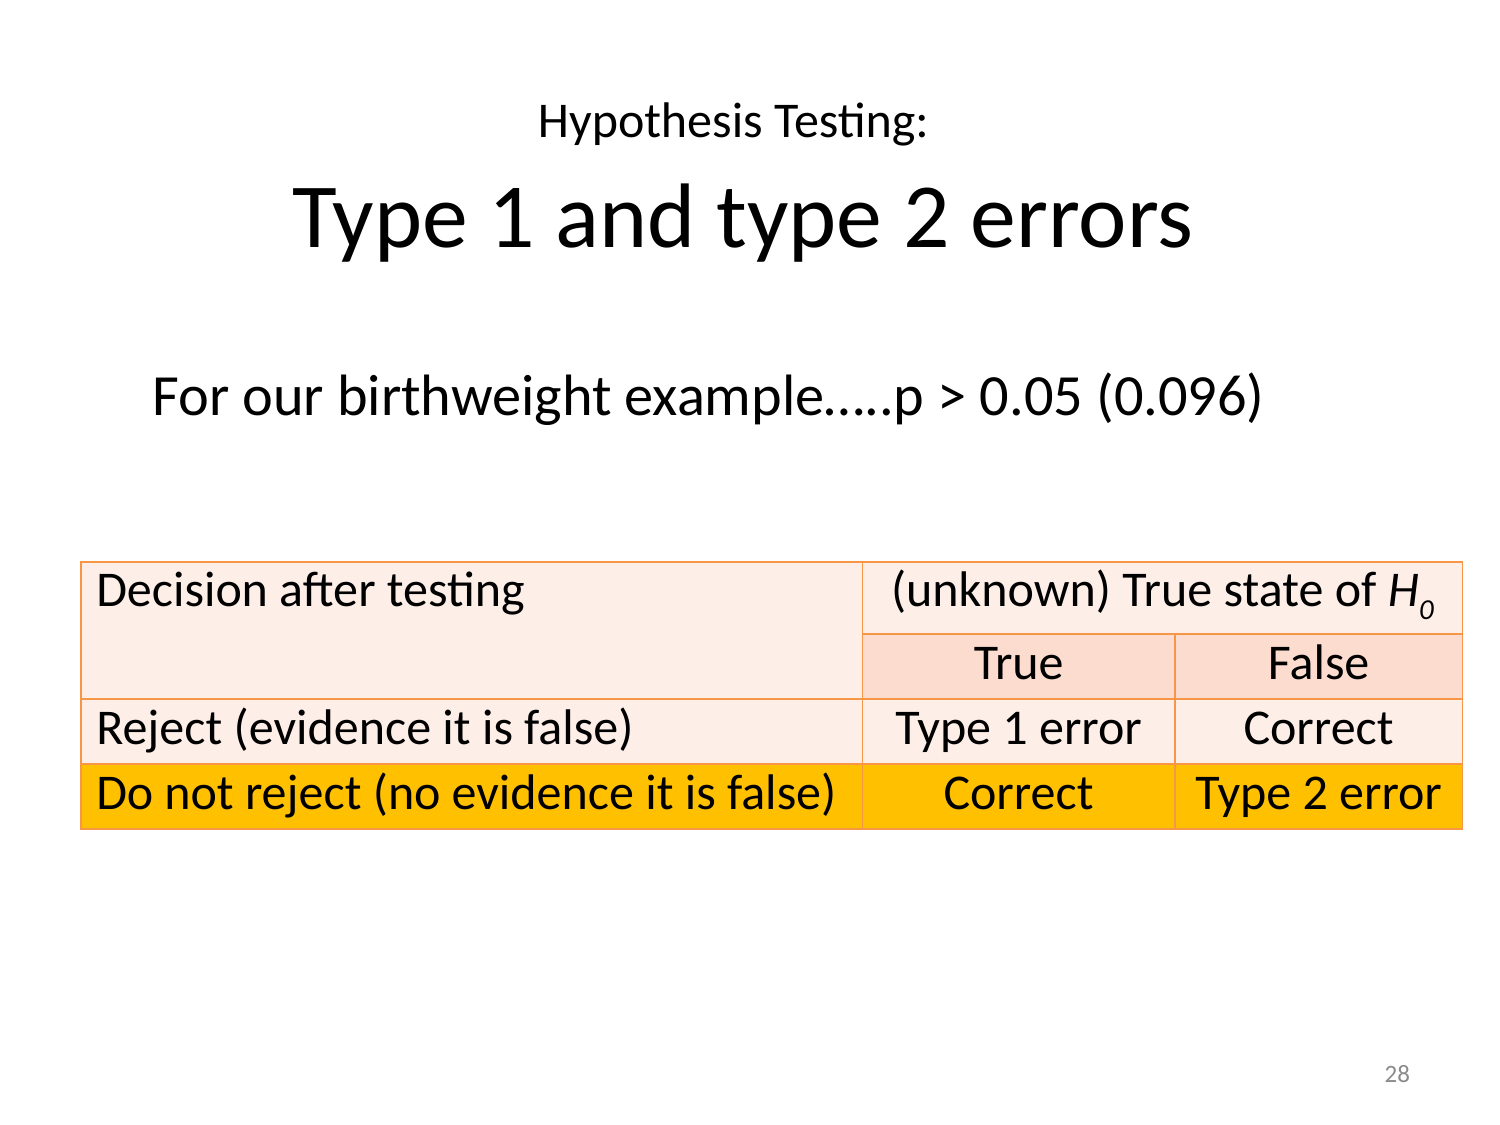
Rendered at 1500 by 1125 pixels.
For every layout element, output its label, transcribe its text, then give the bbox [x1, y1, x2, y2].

table_cell False [1176, 635, 1462, 698]
table_cell Correct [1176, 700, 1462, 763]
table_cell Do not reject (no evidence it is false) [82, 765, 862, 828]
table_cell Type 2 error [1176, 765, 1462, 828]
table_header Decision after testing [82, 563, 862, 698]
table_header (unknown) True state of H0 [863, 563, 1462, 633]
slide_number 28 [1074, 1042, 1425, 1103]
table_cell True [863, 635, 1174, 698]
table_cell Type 1 error [863, 700, 1174, 763]
text_box Hypothesis Testing: Type 1 and type 2 errors [50, 37, 1438, 275]
table_cell Correct [863, 765, 1174, 828]
table_cell Reject (evidence it is false) [82, 700, 862, 763]
list For our birthweight example…..p > 0.05 (0.096) [81, 350, 1407, 513]
